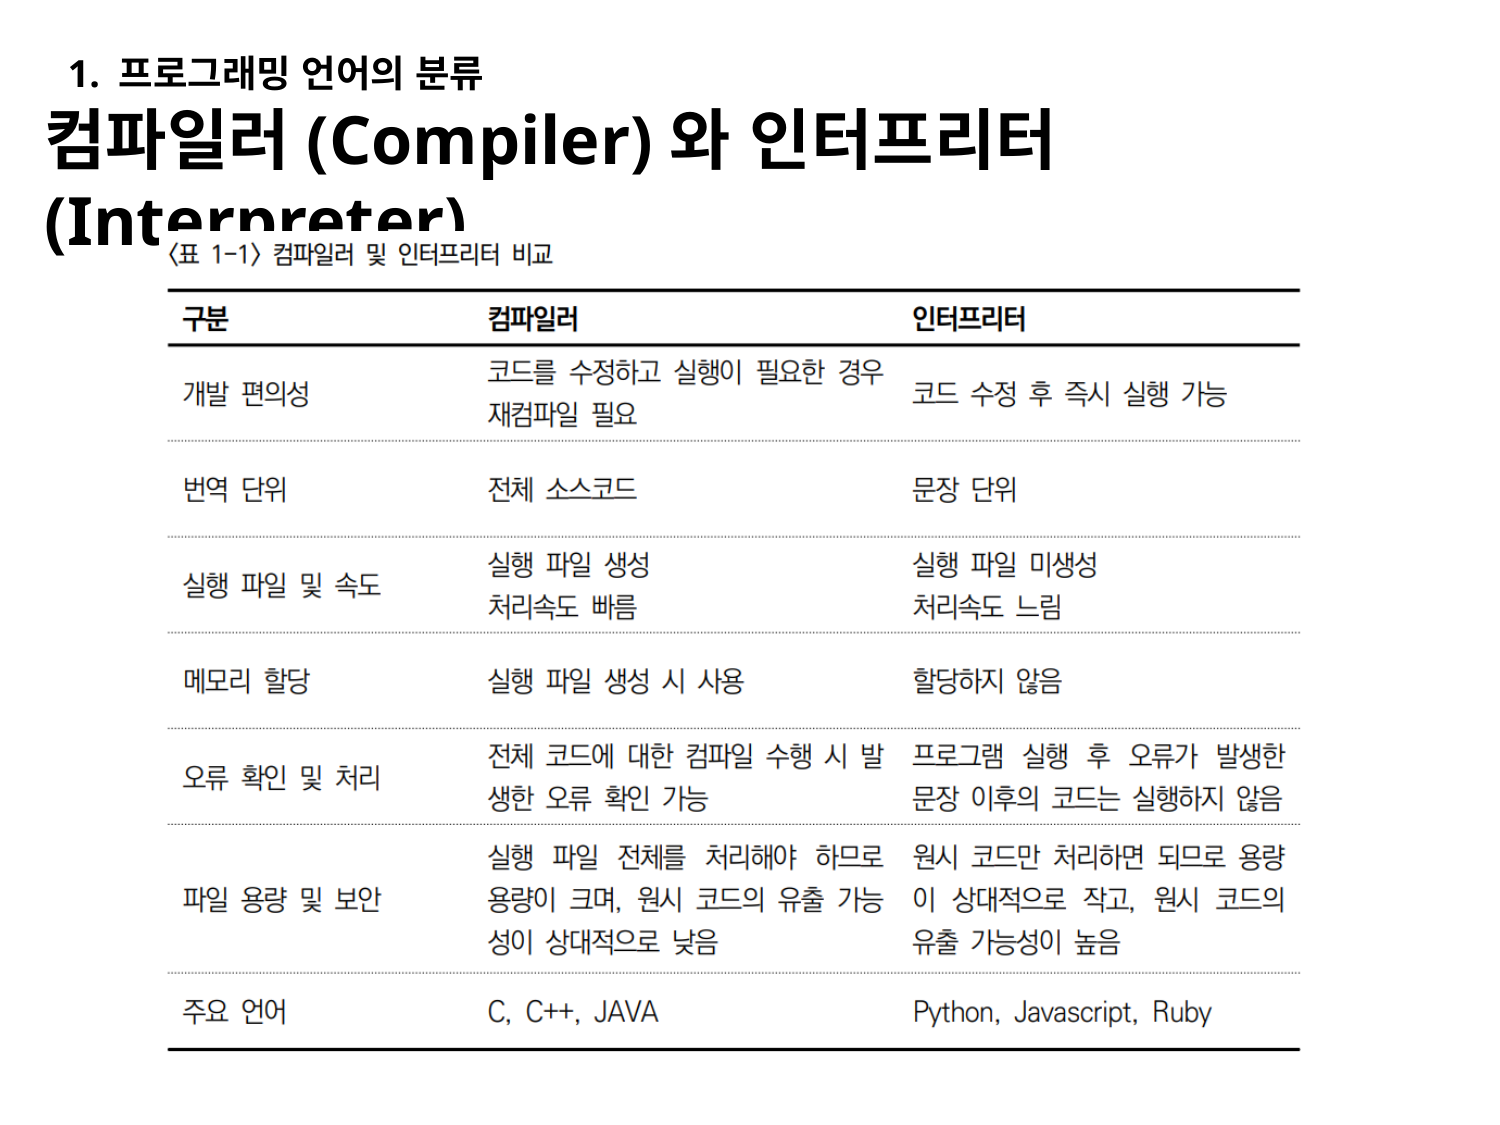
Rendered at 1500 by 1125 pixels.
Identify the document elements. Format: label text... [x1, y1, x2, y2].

picture [159, 231, 1329, 1074]
list 컴파일러(Compiler)와 인터프리터(Interpreter) [29, 113, 1459, 728]
text_box 1. 프로그래밍 언어의 분류 [53, 42, 644, 103]
